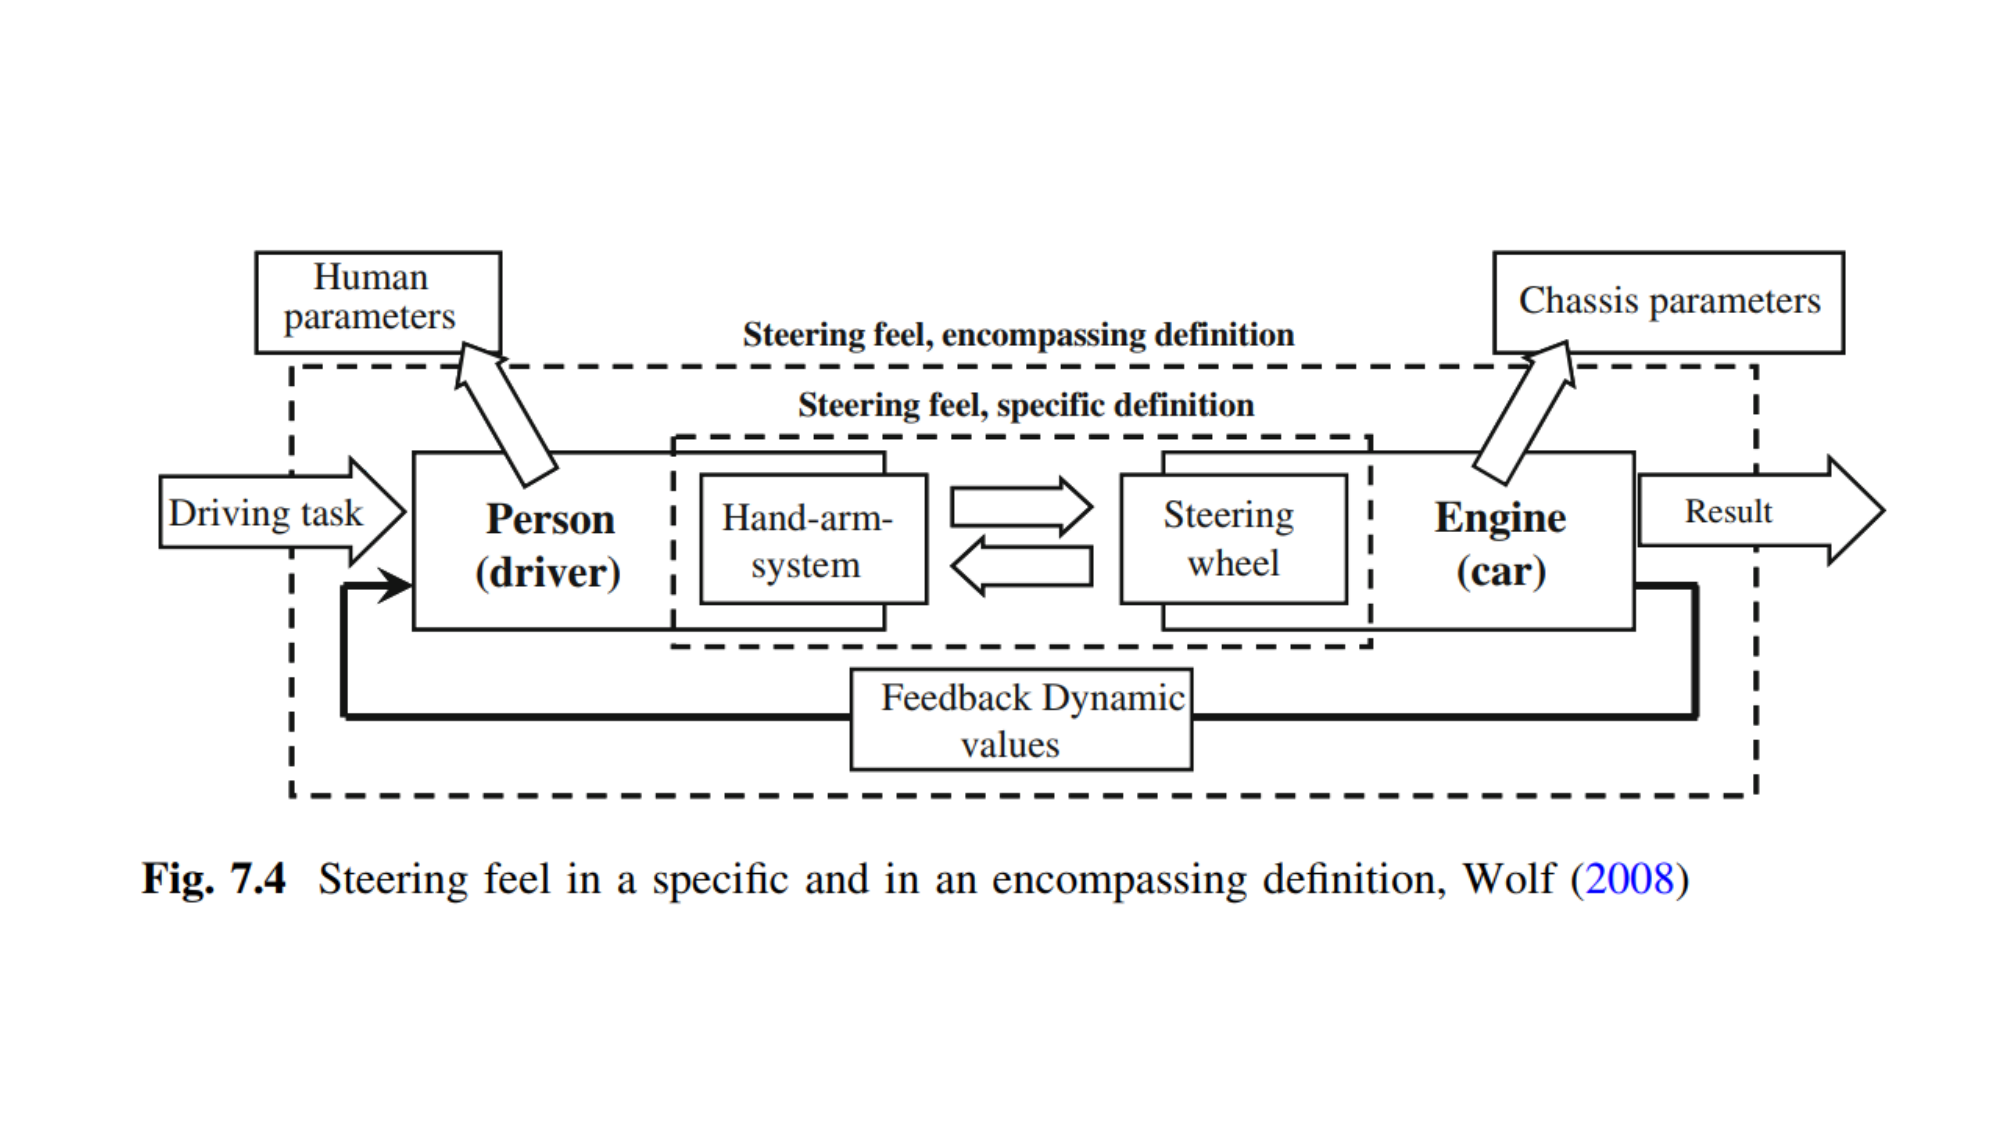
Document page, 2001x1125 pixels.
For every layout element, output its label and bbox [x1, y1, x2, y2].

picture [101, 216, 1899, 909]
